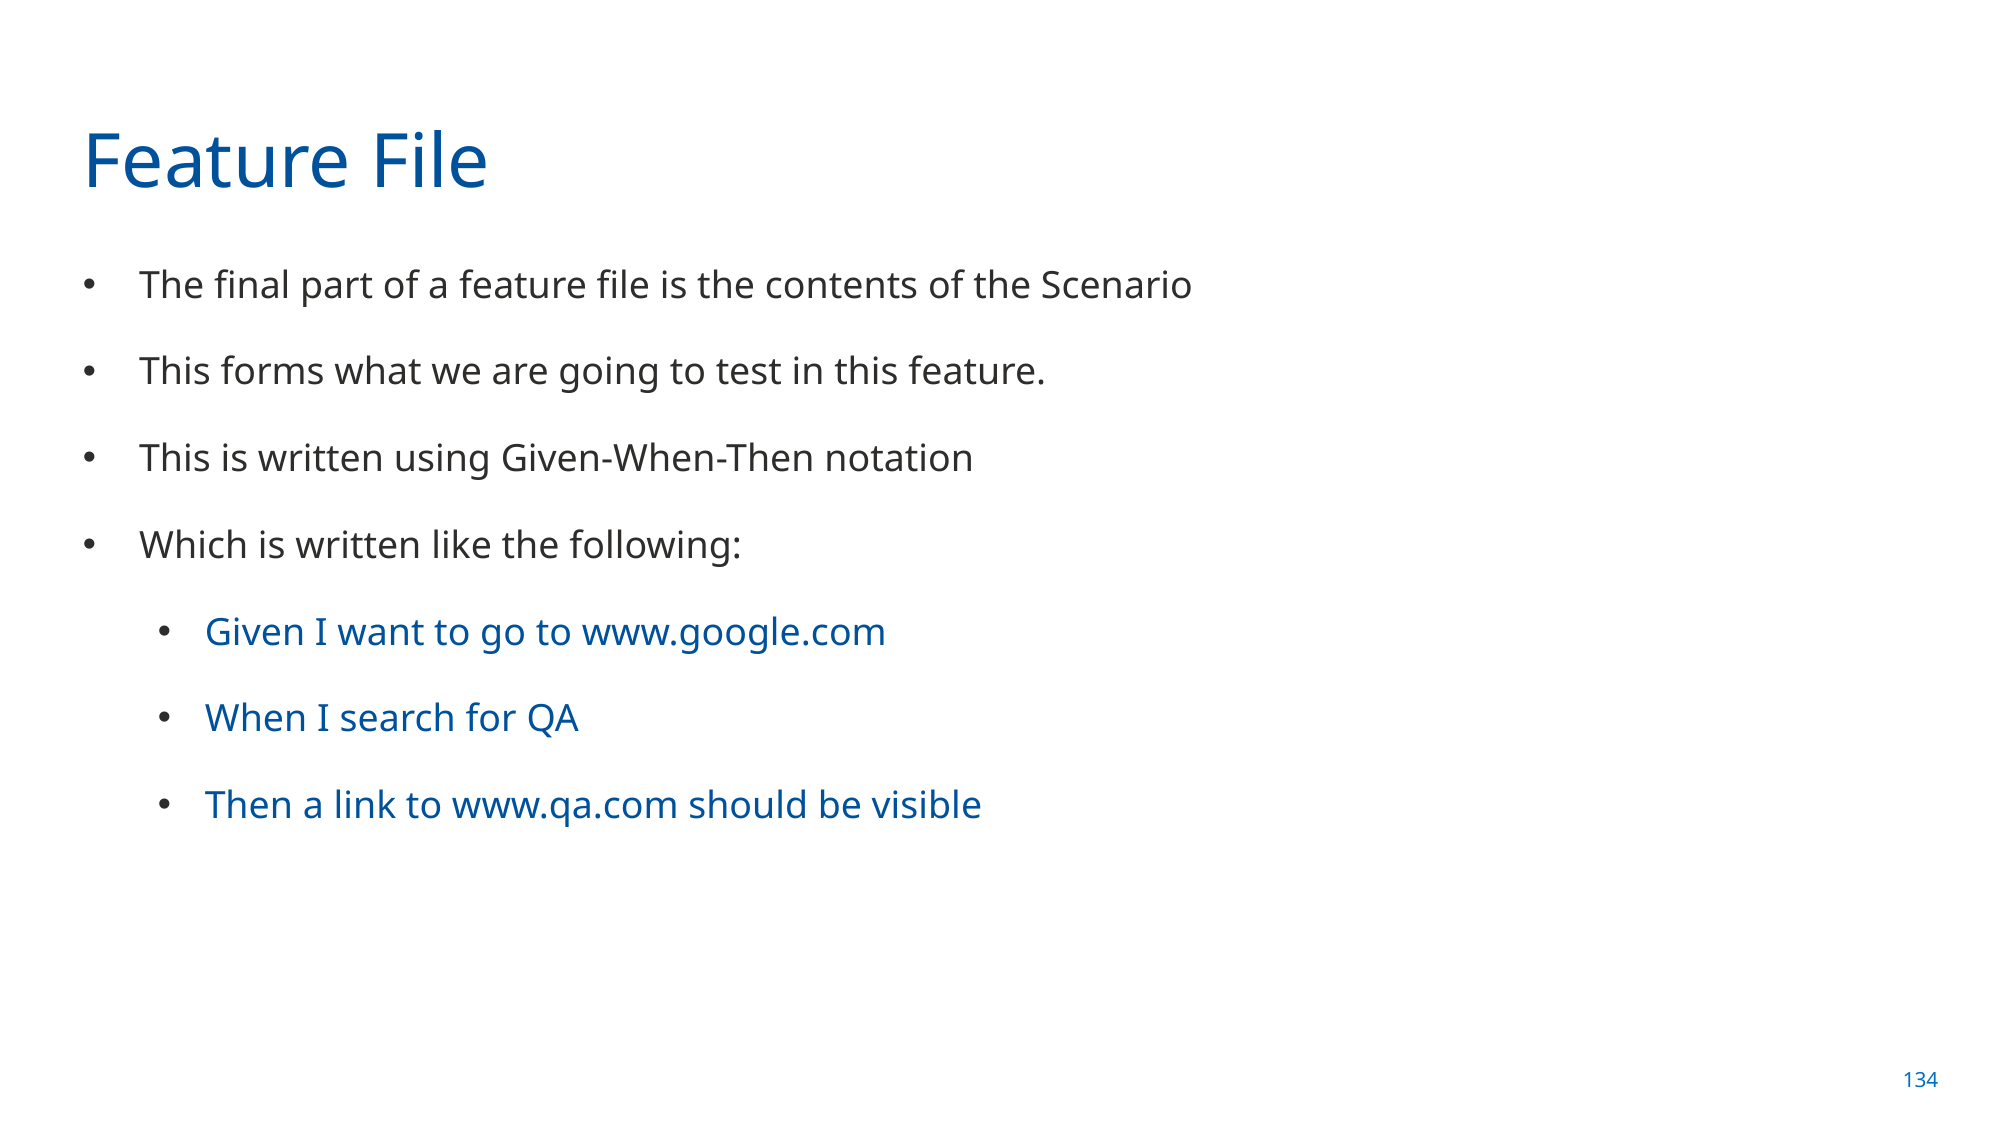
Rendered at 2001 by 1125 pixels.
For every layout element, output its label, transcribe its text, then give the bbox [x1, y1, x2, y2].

list The final part of a feature file is the contents of the Scenario This forms what we are going to test in this feature. This is written using Given-When-Then notation Which is written like the following: Given I want to go to www.google.com When I search for QA Then a link to www.qa.com should be visible [67, 253, 1939, 1000]
title Feature File [67, 20, 1565, 210]
